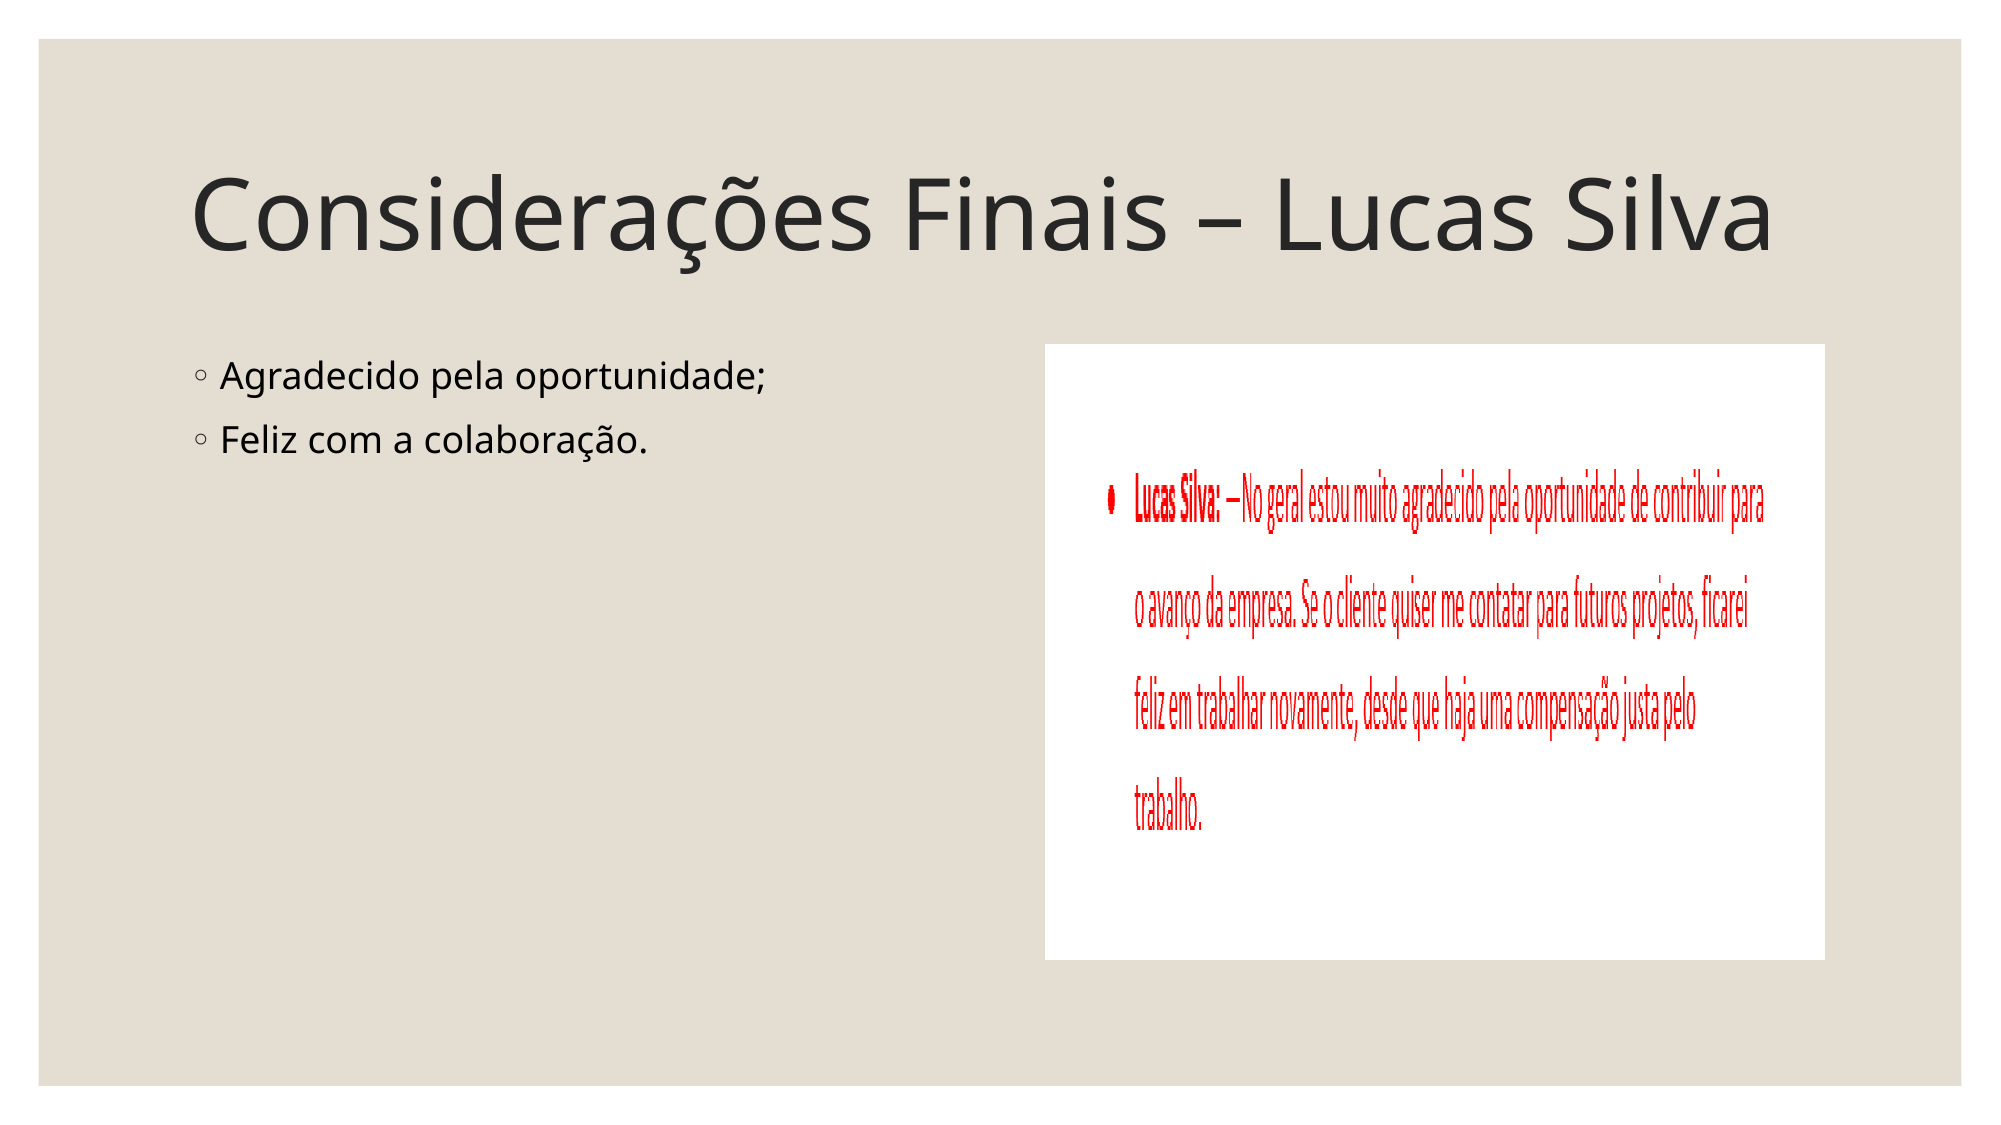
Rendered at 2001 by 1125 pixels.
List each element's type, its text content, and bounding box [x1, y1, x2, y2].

title Considerações Finais – Lucas Silva [174, 105, 1825, 331]
list Agradecido pela oportunidade; Feliz com a colaboração. [174, 345, 955, 960]
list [1045, 344, 1825, 960]
